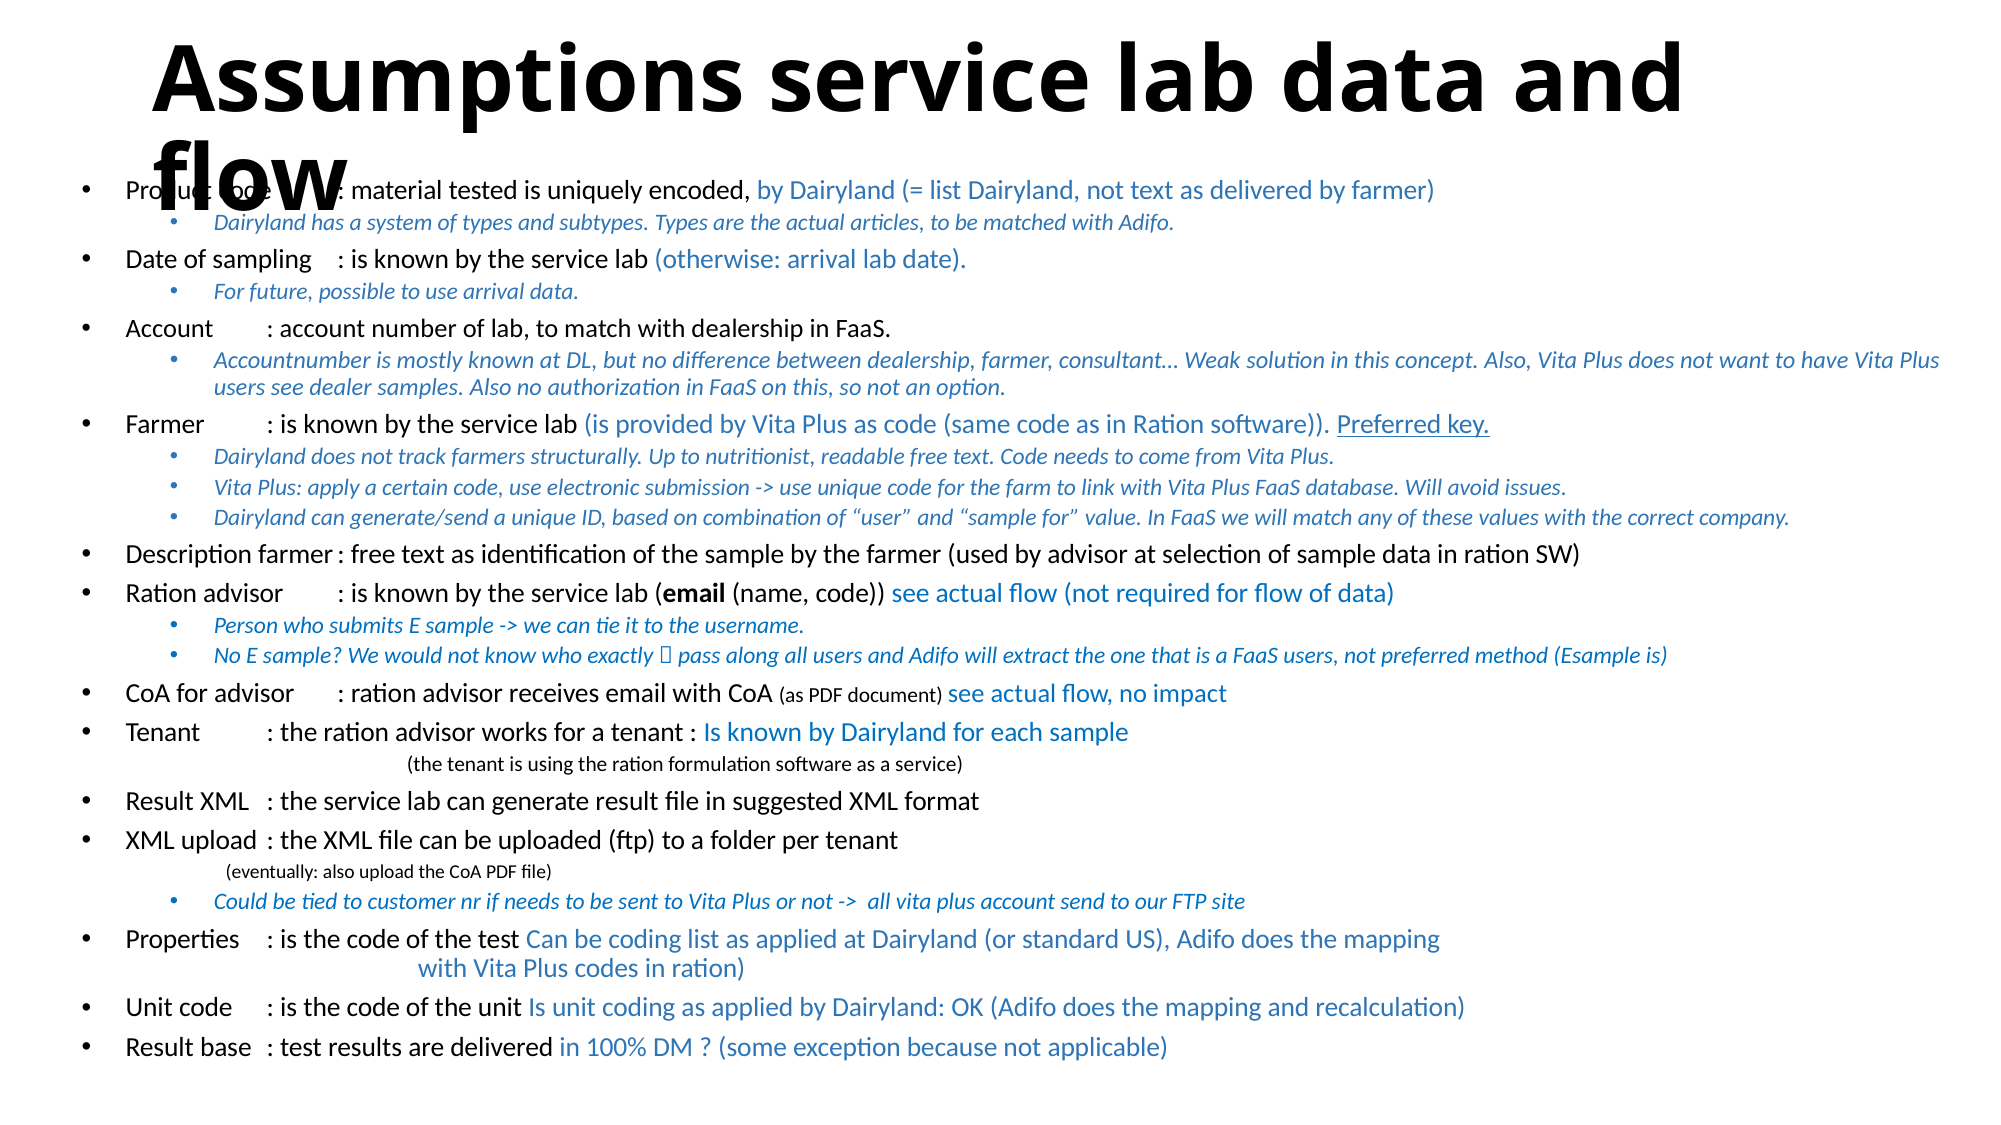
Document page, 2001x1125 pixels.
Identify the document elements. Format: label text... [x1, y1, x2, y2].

title Assumptions service lab data and flow [137, 59, 1863, 168]
list Product code : material tested is uniquely encoded, by Dairyland (= list Dairyland, not text as delivered by farmer) Dairyland has a system of types and subtypes. Types are the actual articles, to be matched with Adifo. Date of sampling : is known by the service lab (otherwise: arrival lab date). For future, possible to use arrival data. Account : account number of lab, to match with dealership in FaaS. Accountnumber is mostly known at DL, but no difference between dealership, farmer, consultant… Weak solution in this concept. Also, Vita Plus does not want to have Vita Plus users see dealer samples. Also no authorization in FaaS on this, so not an option. Farmer : is known by the service lab (is provided by Vita Plus as code (same code as in Ration software)). Preferred key. Dairyland does not track farmers structurally. Up to nutritionist, readable free text. Code needs to come from Vita Plus. Vita Plus: apply a certain code, use electronic submission -> use unique code for the farm to link with Vita Plus FaaS database. Will avoid issues. Dairyland can generate/send a unique ID, based on combination of “user” and “sample for” value. In FaaS we will match any of these values with the correct company. Description farmer : free text as identification of the sample by the farmer (used by advisor at selection of sample data in ration SW) Ration advisor : is known by the service lab (email (name, code)) see actual flow (not required for flow of data) Person who submits E sample -> we can tie it to the username. No E sample? We would not know who exactly  pass along all users and Adifo will extract the one that is a FaaS users, not preferred method (Esample is) CoA for advisor : ration advisor receives email with CoA (as PDF document) see actual flow, no impact Tenant : the ration advisor works for a tenant : Is known by Dairyland for each sample (the tenant is using the ration formulation software as a service) Result XML : the service lab can generate result file in suggested XML format XML upload : the XML file can be uploaded (ftp) to a folder per tenant (eventually: also upload the CoA PDF file) Could be tied to customer nr if needs to be sent to Vita Plus or not -> all vita plus account send to our FTP site Properties : is the code of the test Can be coding list as applied at Dairyland (or standard US), Adifo does the mapping with Vita Plus codes in ration) Unit code : is the code of the unit Is unit coding as applied by Dairyland: OK (Adifo does the mapping and recalculation) Result base : test results are delivered in 100% DM ? (some exception because not applicable) [66, 168, 1972, 1102]
